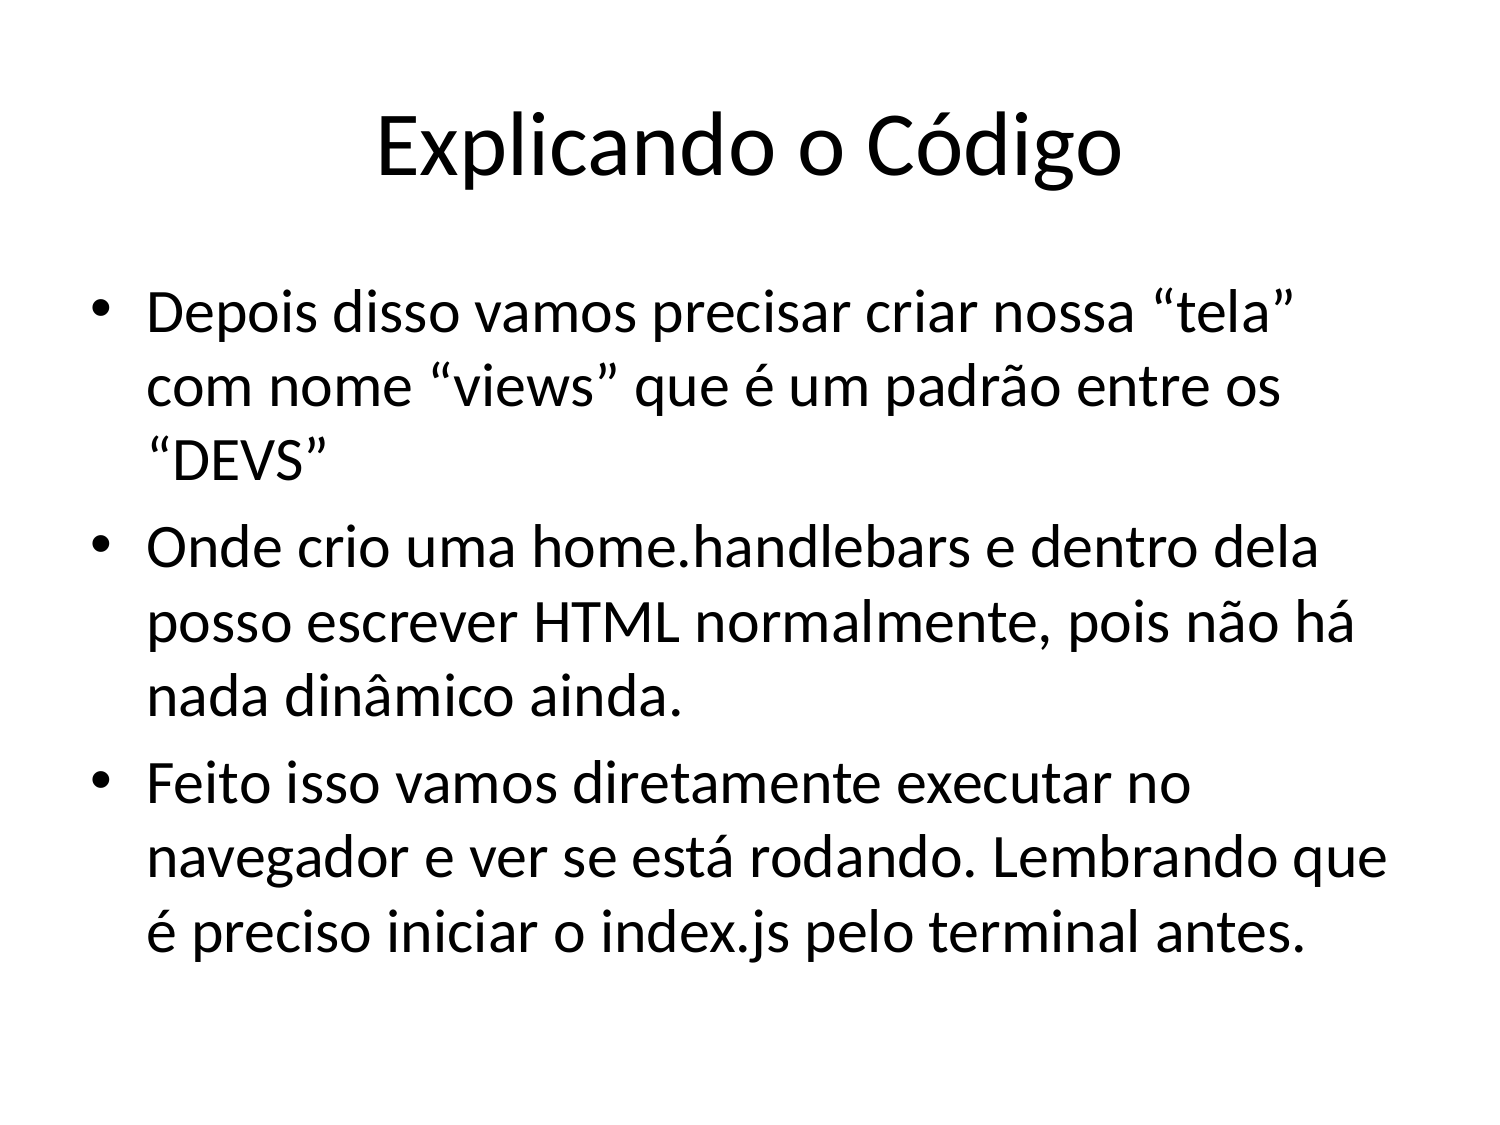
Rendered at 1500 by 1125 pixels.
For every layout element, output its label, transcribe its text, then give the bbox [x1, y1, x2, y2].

list Depois disso vamos precisar criar nossa “tela” com nome “views” que é um padrão entre os “DEVS” Onde crio uma home.handlebars e dentro dela posso escrever HTML normalmente, pois não há nada dinâmico ainda. Feito isso vamos diretamente executar no navegador e ver se está rodando. Lembrando que é preciso iniciar o index.js pelo terminal antes. [75, 262, 1425, 1005]
title Explicando o Código [75, 45, 1425, 233]
